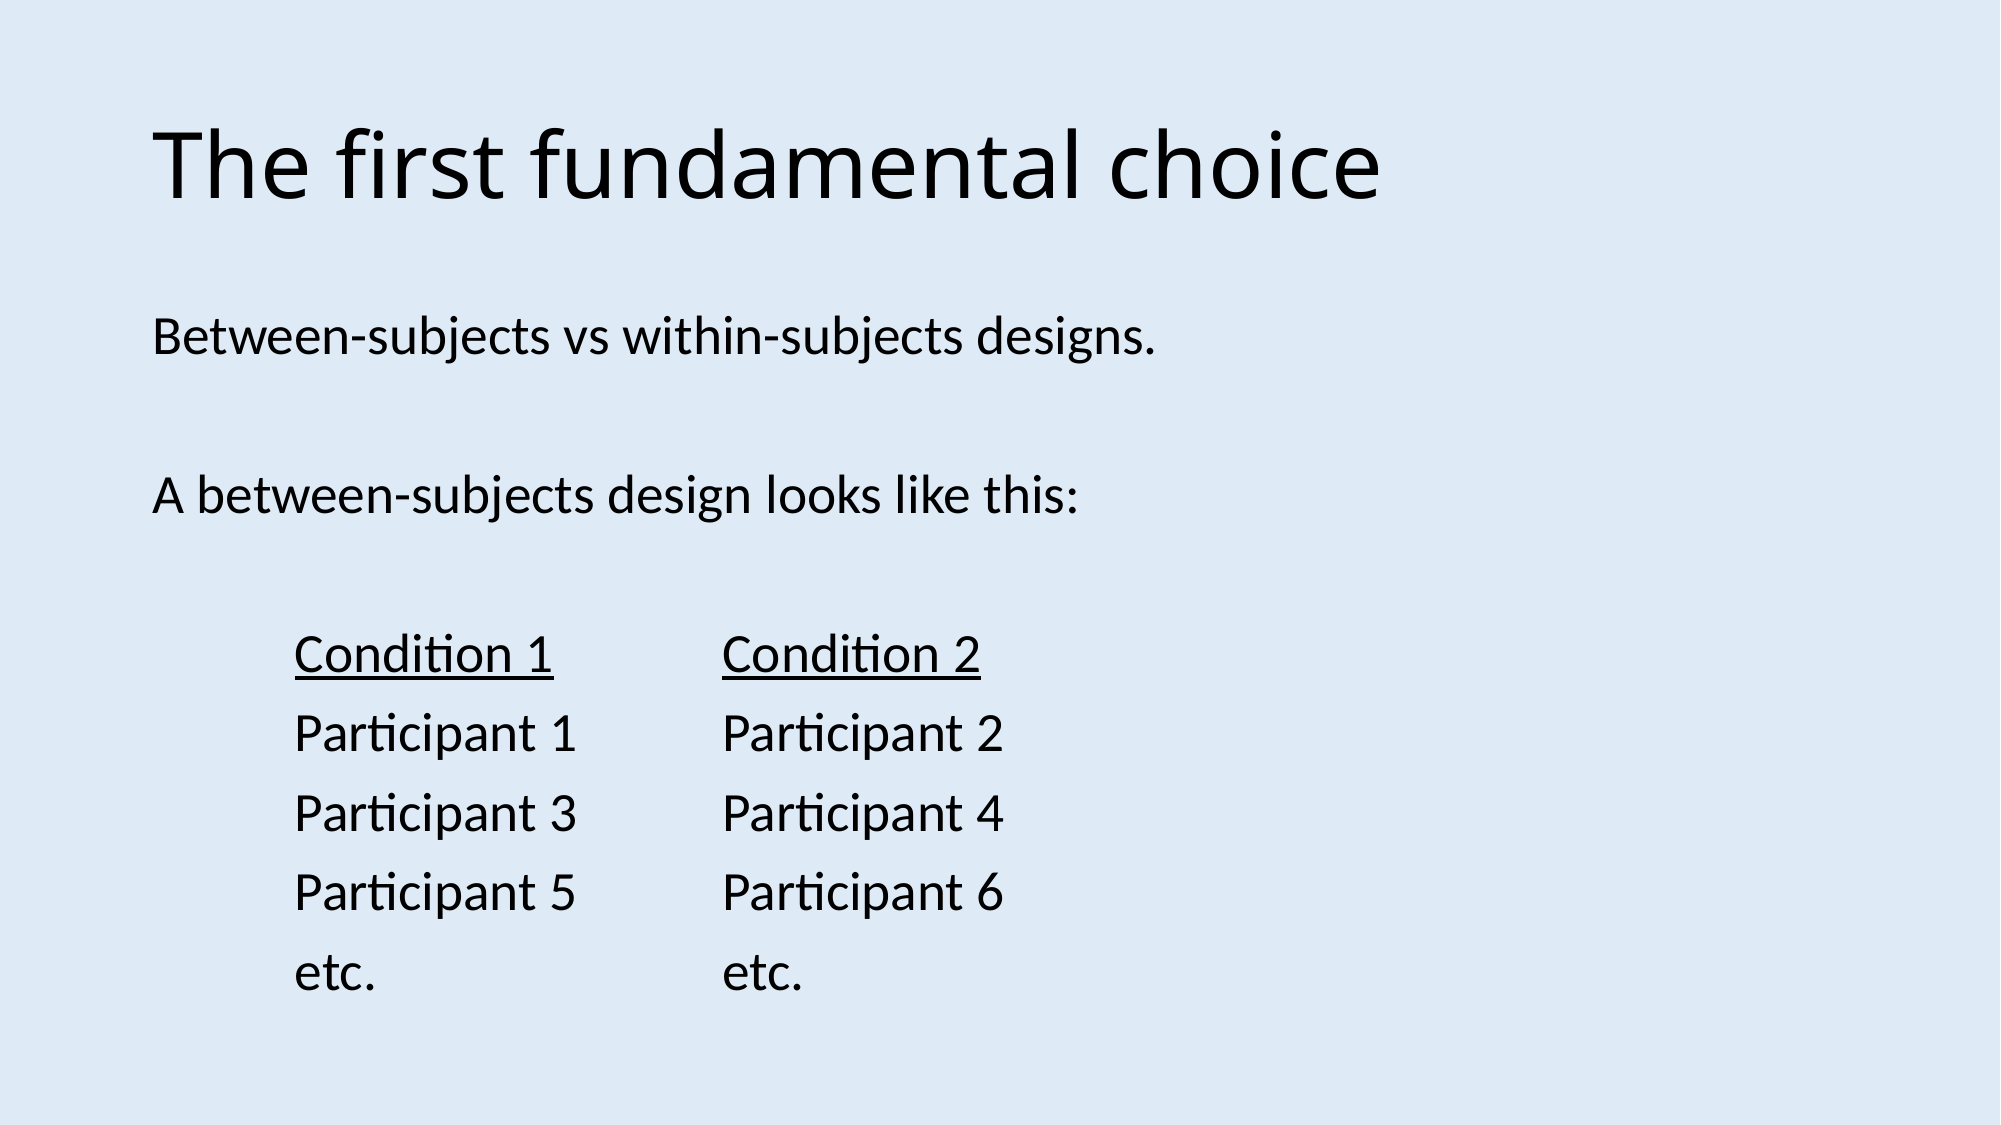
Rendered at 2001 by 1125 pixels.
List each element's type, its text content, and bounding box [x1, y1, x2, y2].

list Between-subjects vs within-subjects designs. A between-subjects design looks like this: Condition 1 Condition 2 Participant 1 Participant 2 Participant 3 Participant 4 Participant 5 Participant 6 etc. etc. [137, 299, 1863, 1014]
title The first fundamental choice [137, 59, 1863, 278]
